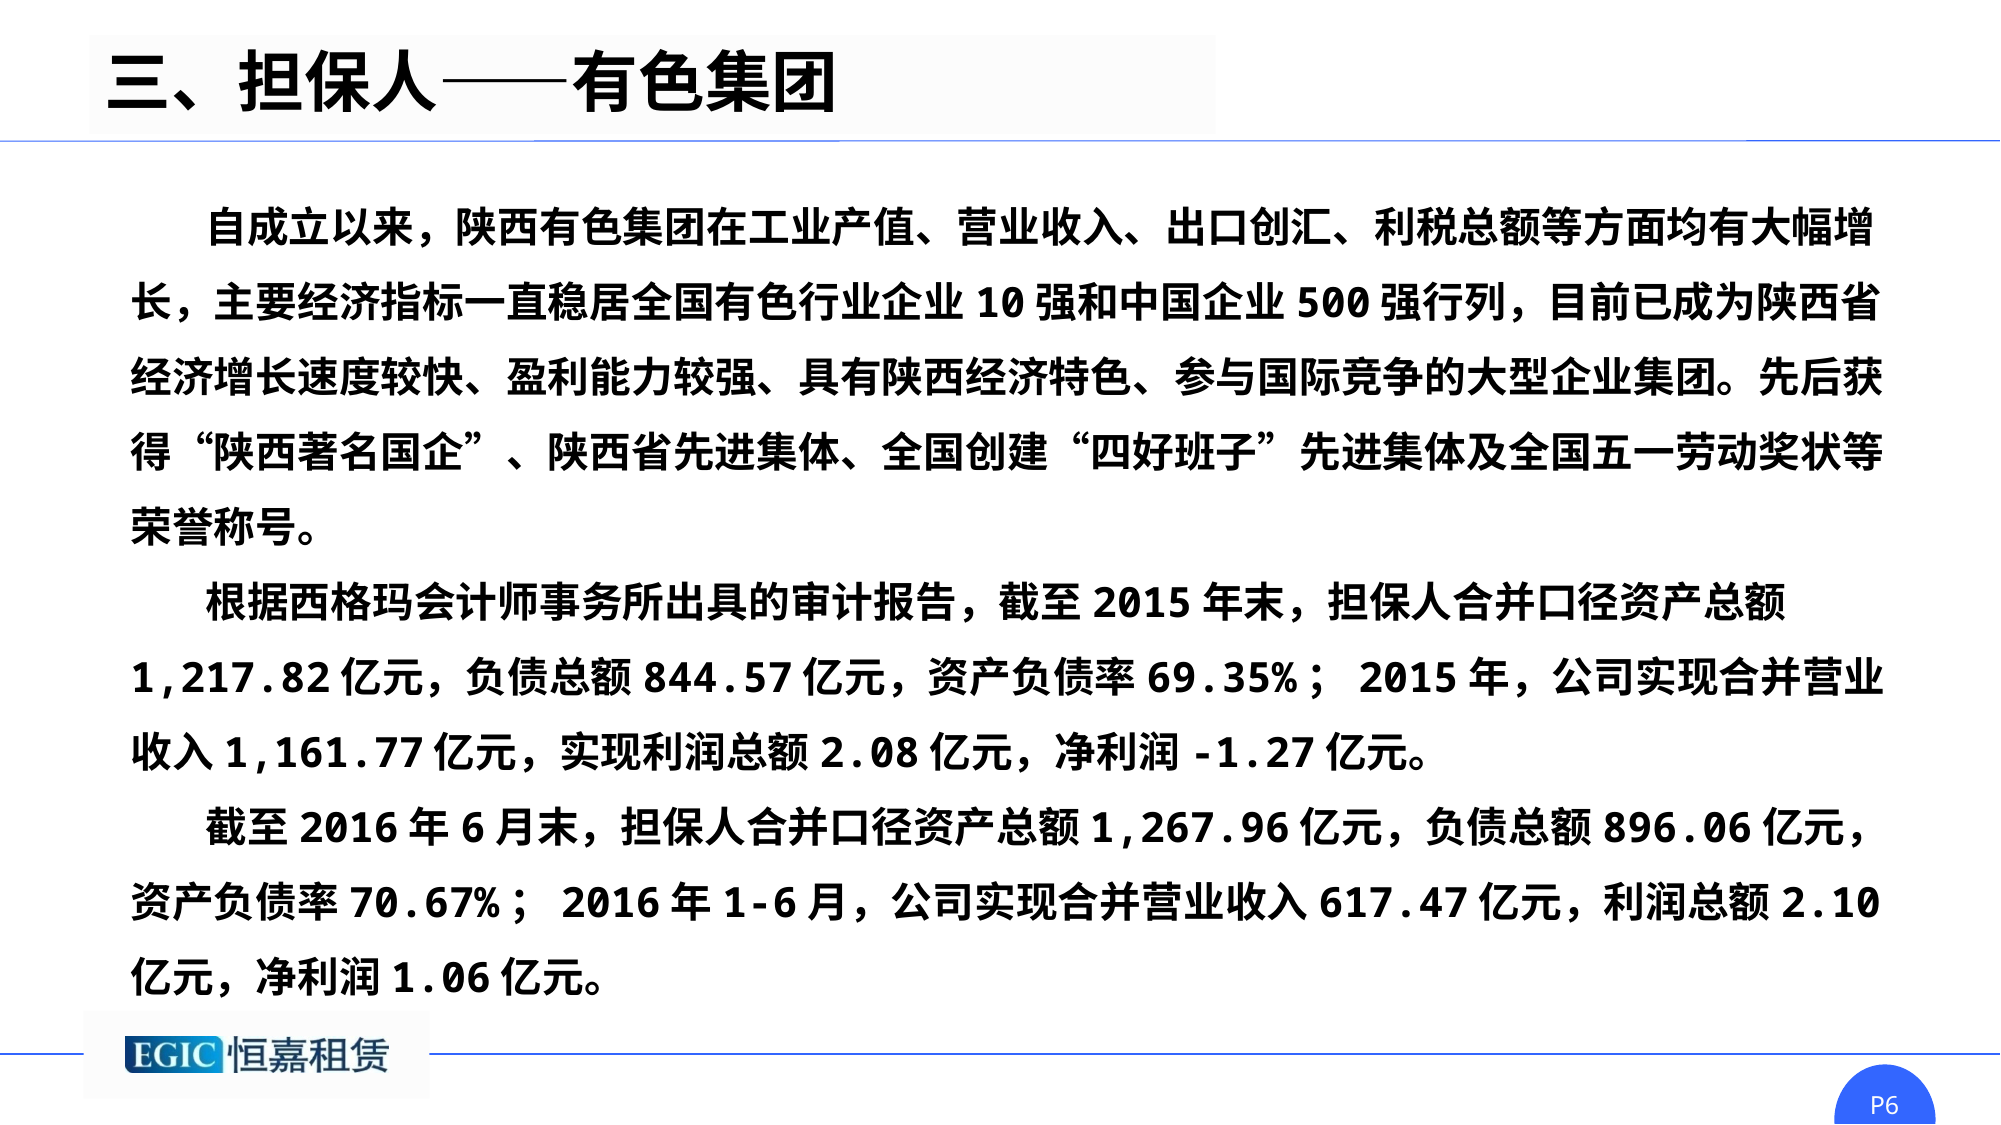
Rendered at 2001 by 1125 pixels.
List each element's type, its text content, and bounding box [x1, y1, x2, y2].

text_box 三、担保人——有色集团 [89, 35, 1216, 134]
picture [217, 1036, 389, 1073]
picture [125, 1036, 215, 1073]
text_box 自成立以来，陕西有色集团在工业产值、营业收入、出口创汇、利税总额等方面均有大幅增长，主要经济指标一直稳居全国有色行业企业10强和中国企业500强行列，目前已成为陕西省经济增长速度较快、盈利能力较强、具有陕西经济特色、参与国际竞争的大型企业集团。先后获得“陕西著名国企”、陕西省先进集体、全国创建“四好班子”先进集体及全国五一劳动奖状等荣誉称号。 根据西格玛会计师事务所出具的审计报告，截至2015年末，担保人合并口径资产总额1,217.82亿元，负债总额844.57亿元，资产负债率69.35%；2015年，公司实现合并营业收入1,161.77亿元，实现利润总额2.08亿元，净利润-1.27亿元。 截至2016年6月末，担保人合并口径资产总额1,267.96亿元，负债总额896.06亿元，资产负债率70.67%；2016年1-6月，公司实现合并营业收入617.47亿元，利润总额2.10亿元，净利润1.06亿元。 [115, 168, 1907, 1009]
